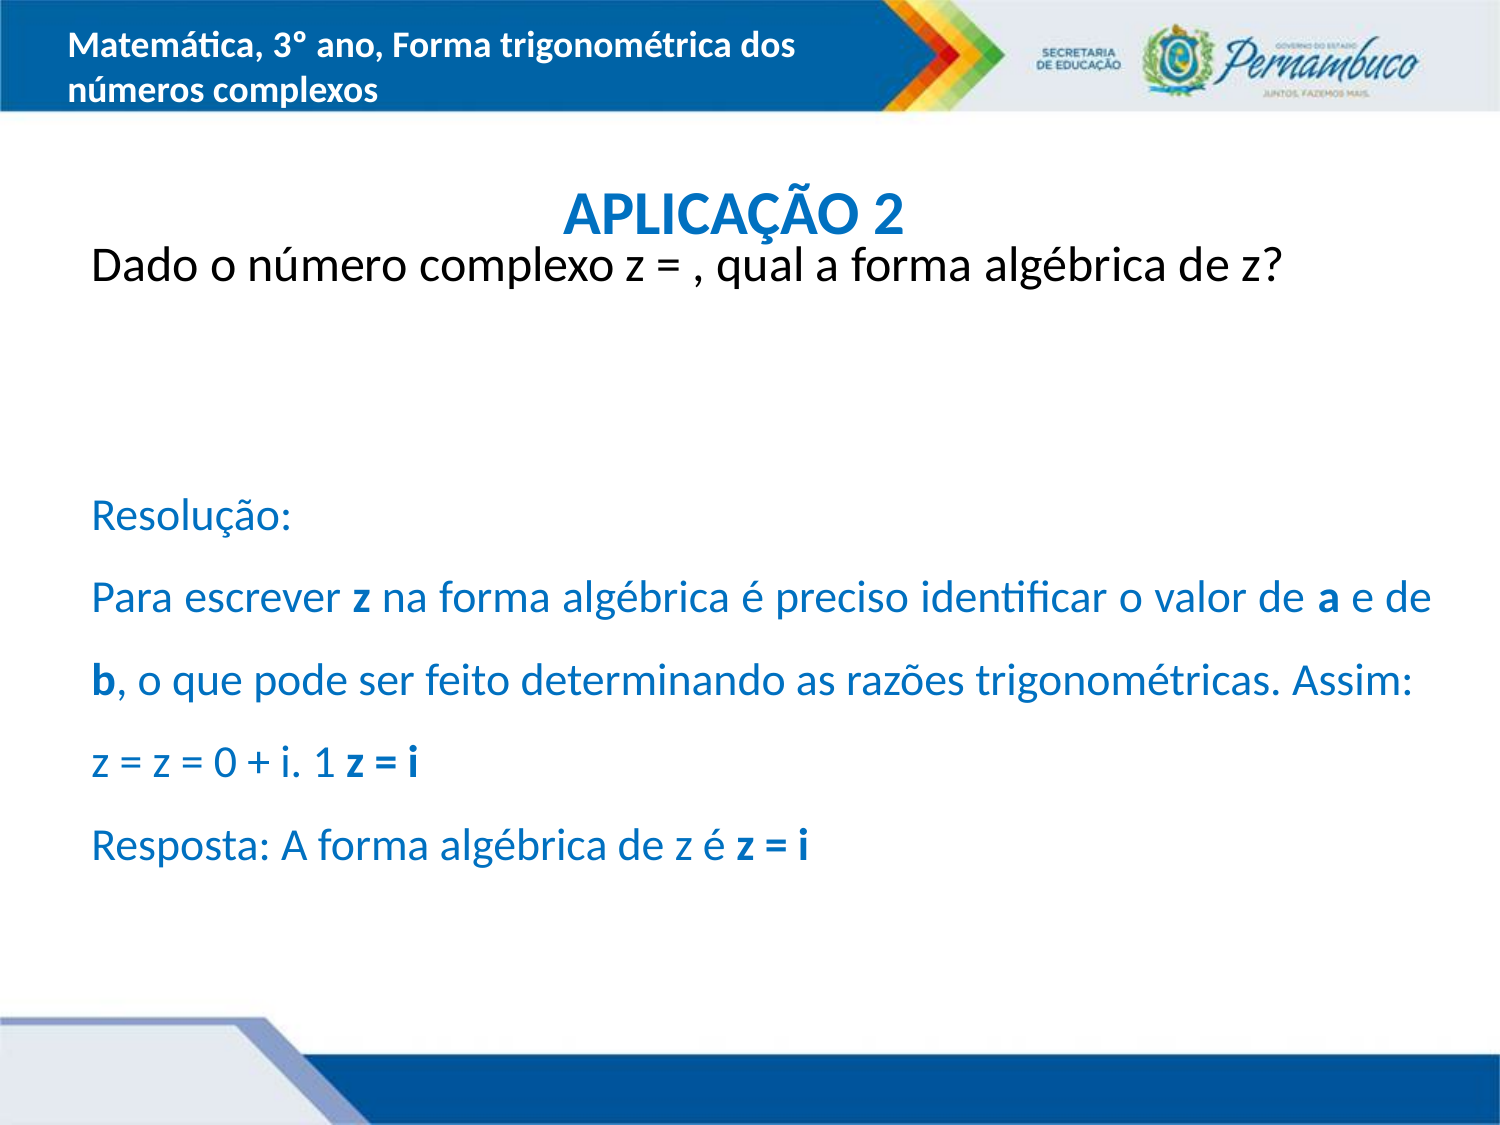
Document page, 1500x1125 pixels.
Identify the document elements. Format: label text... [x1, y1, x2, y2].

text_box Matemática, 3º ano, Forma trigonométrica dos números complexos [52, 12, 869, 164]
picture [0, 0, 1500, 1125]
text_box APLICAÇÃO 2 [61, 89, 1408, 255]
